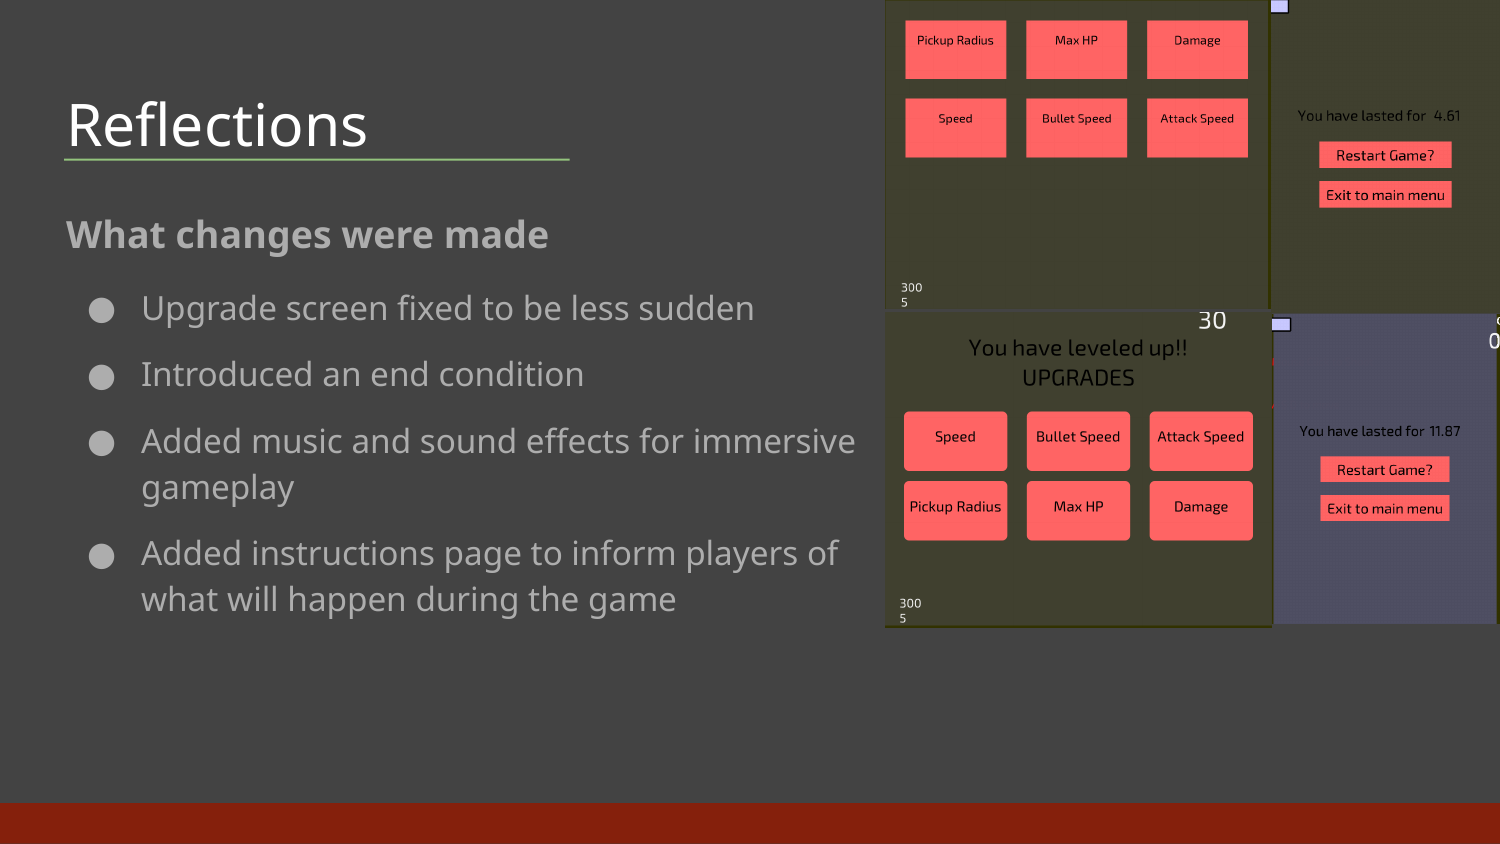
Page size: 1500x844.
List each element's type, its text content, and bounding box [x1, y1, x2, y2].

title Reflections [51, 72, 880, 167]
list What changes were made Upgrade screen fixed to be less sudden Introduced an end condition Added music and sound effects for immersive gameplay Added instructions page to inform players of what will happen during the game [51, 189, 938, 750]
picture [885, 0, 1500, 629]
